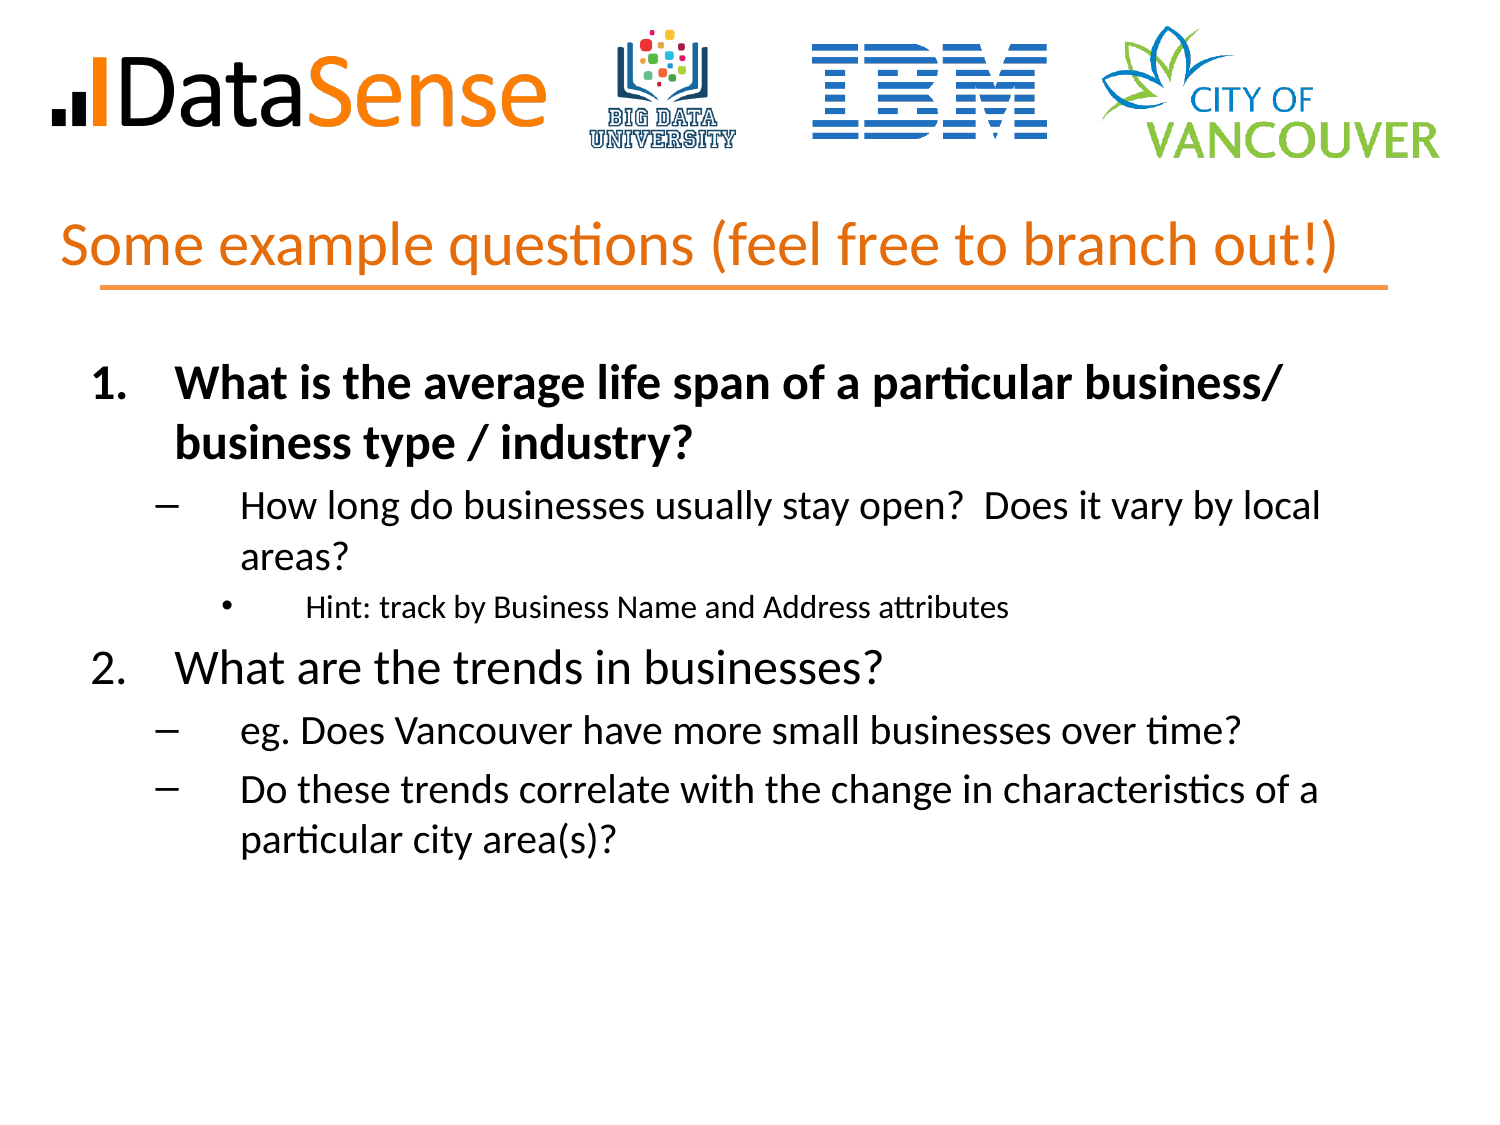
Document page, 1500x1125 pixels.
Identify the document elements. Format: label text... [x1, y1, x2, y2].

picture [812, 44, 1048, 139]
list What is the average life span of a particular business/ business type / industry? How long do businesses usually stay open? Does it vary by local areas? Hint: track by Business Name and Address attributes What are the trends in businesses? eg. Does Vancouver have more small businesses over time? Do these trends correlate with the change in characteristics of a particular city area(s)? [75, 342, 1425, 1005]
picture [586, 16, 738, 168]
title Some example questions (feel free to branch out!) [45, 168, 1496, 313]
picture [1099, 2, 1440, 181]
picture [48, 56, 548, 128]
